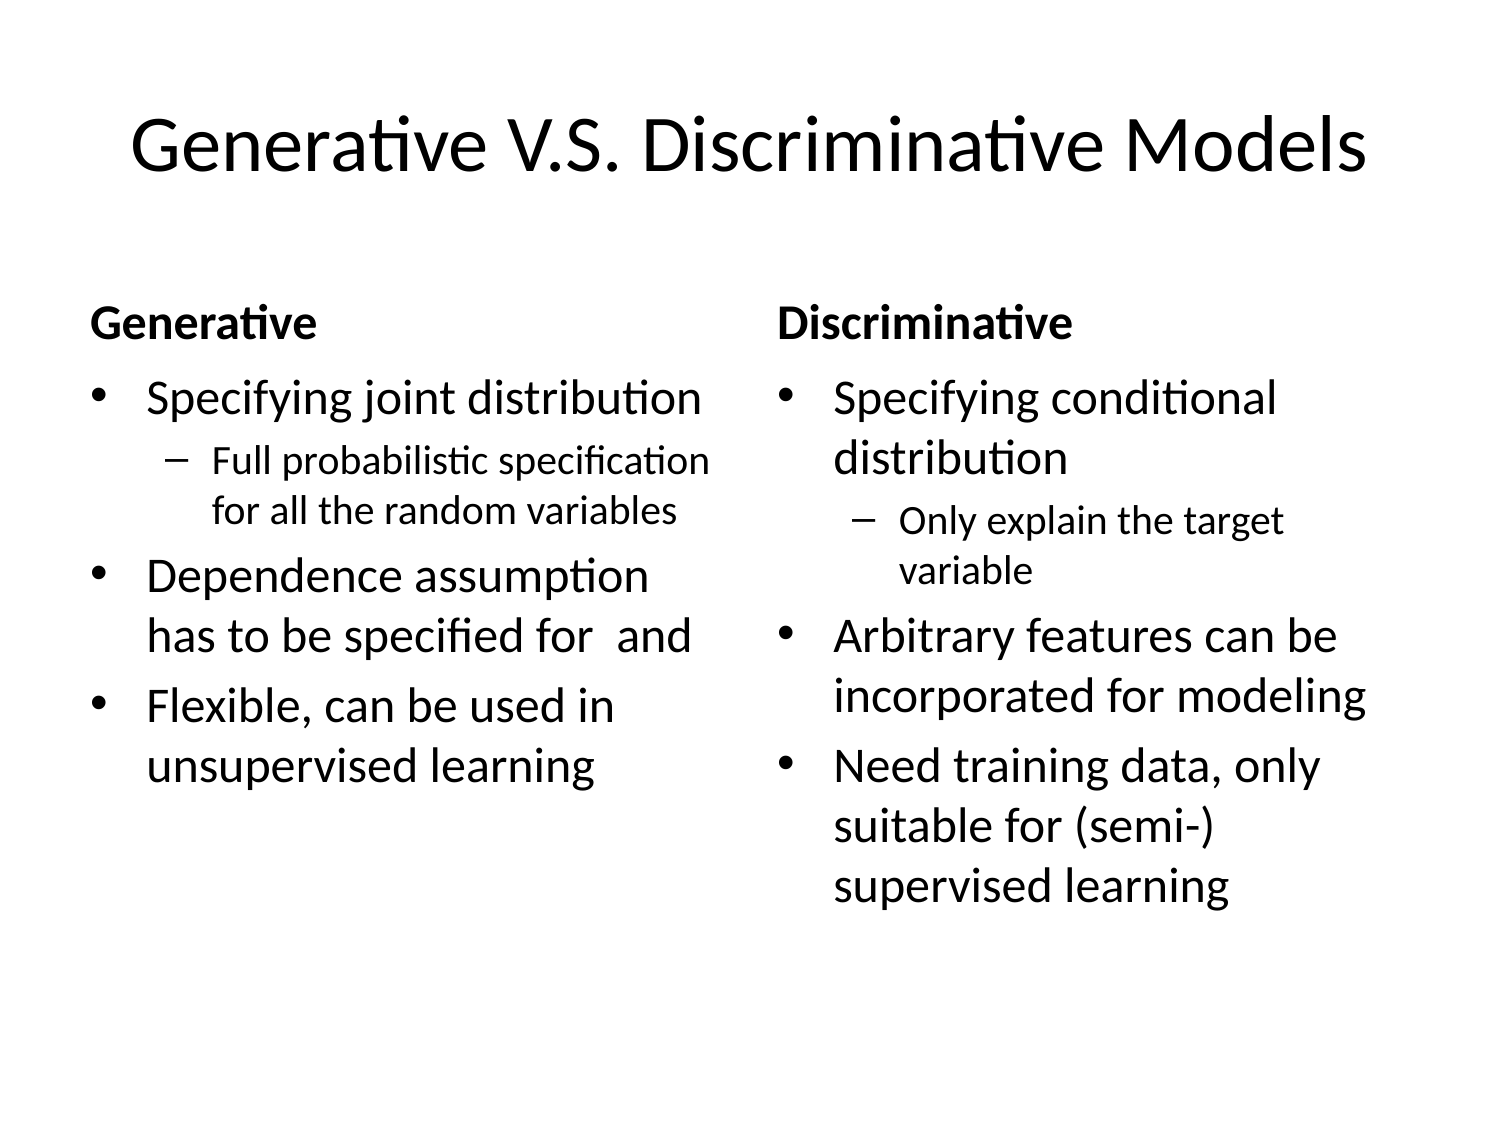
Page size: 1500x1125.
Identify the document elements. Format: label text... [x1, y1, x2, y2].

title Generative V.S. Discriminative Models [75, 45, 1425, 233]
list Generative [75, 251, 738, 357]
list Discriminative [761, 251, 1425, 357]
